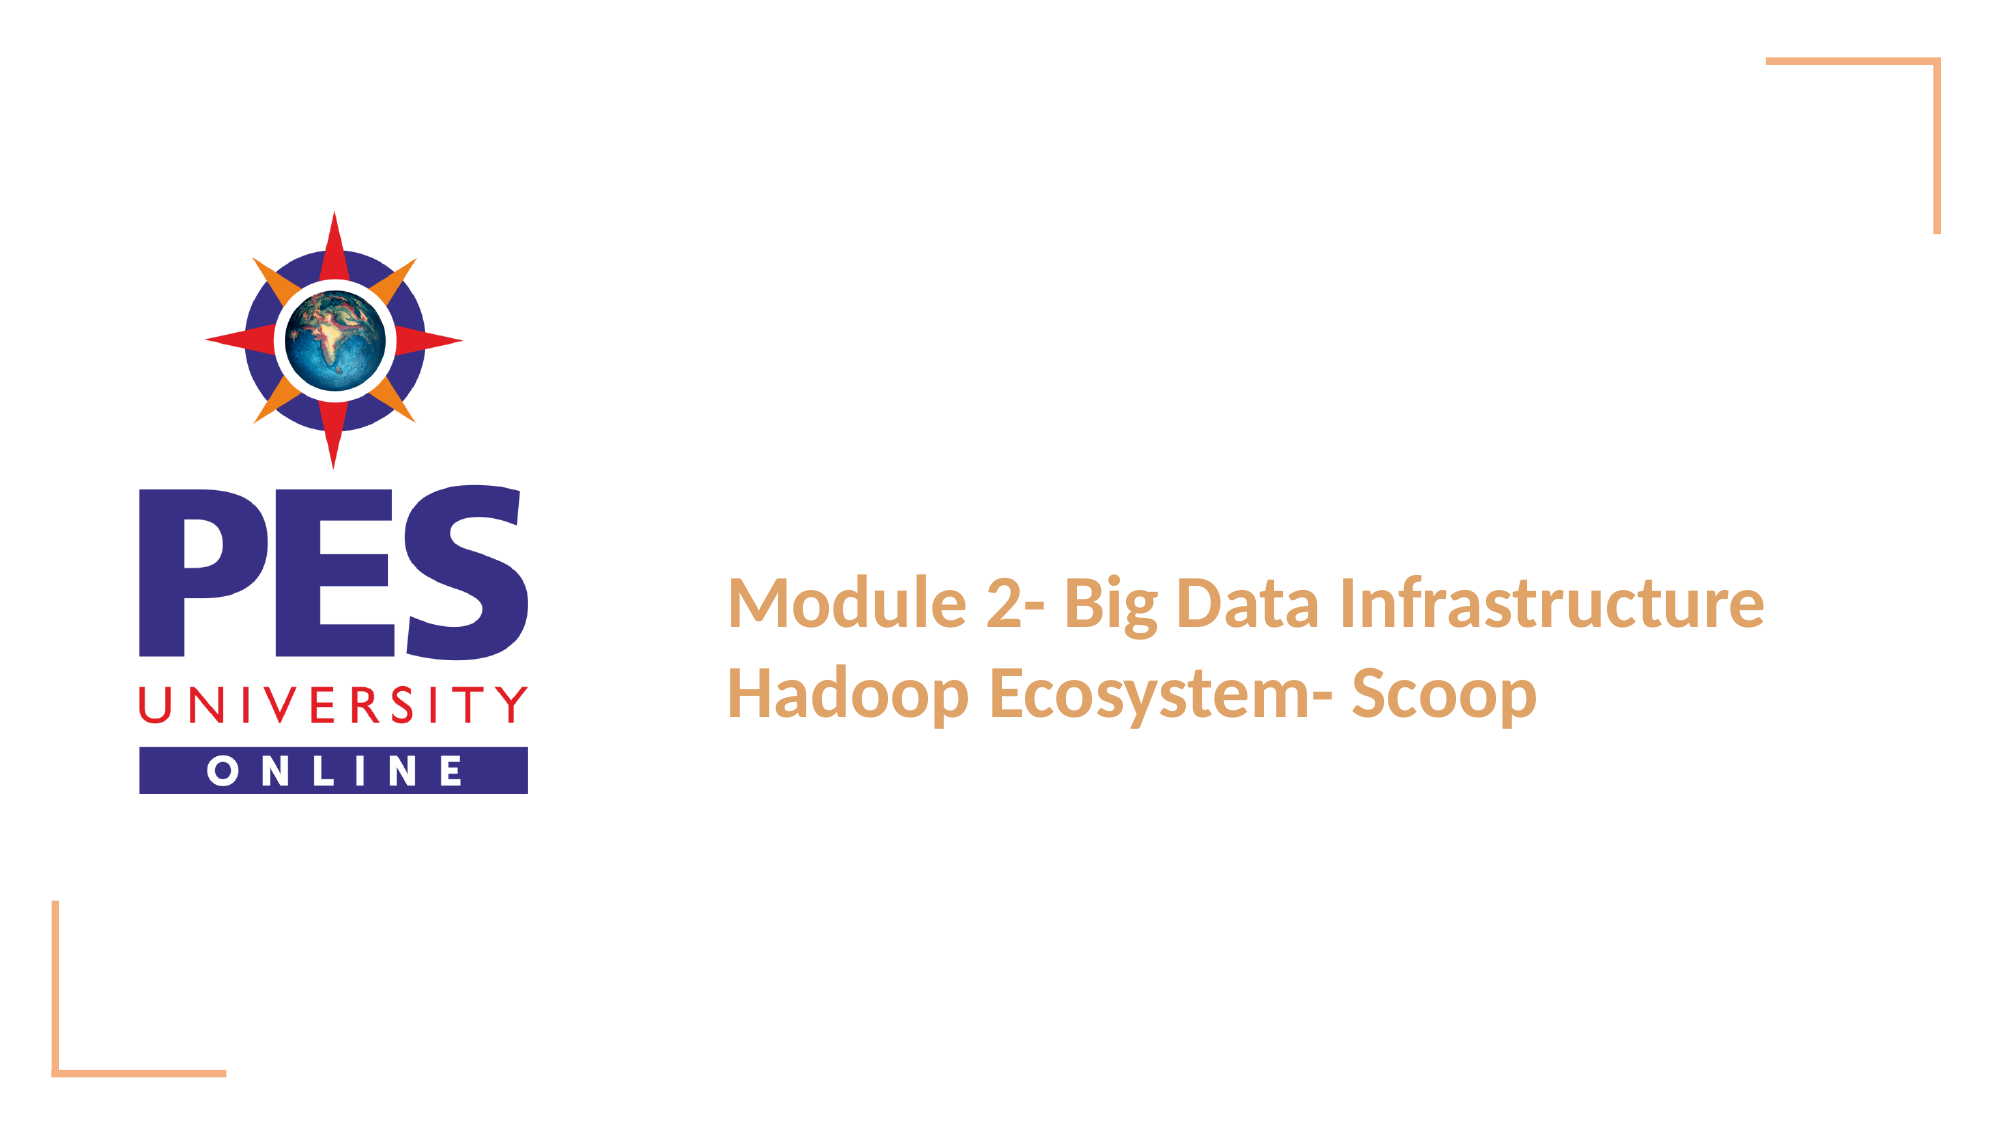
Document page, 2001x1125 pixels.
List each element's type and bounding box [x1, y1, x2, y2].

picture [138, 210, 528, 794]
text_box [51, 57, 1941, 1078]
